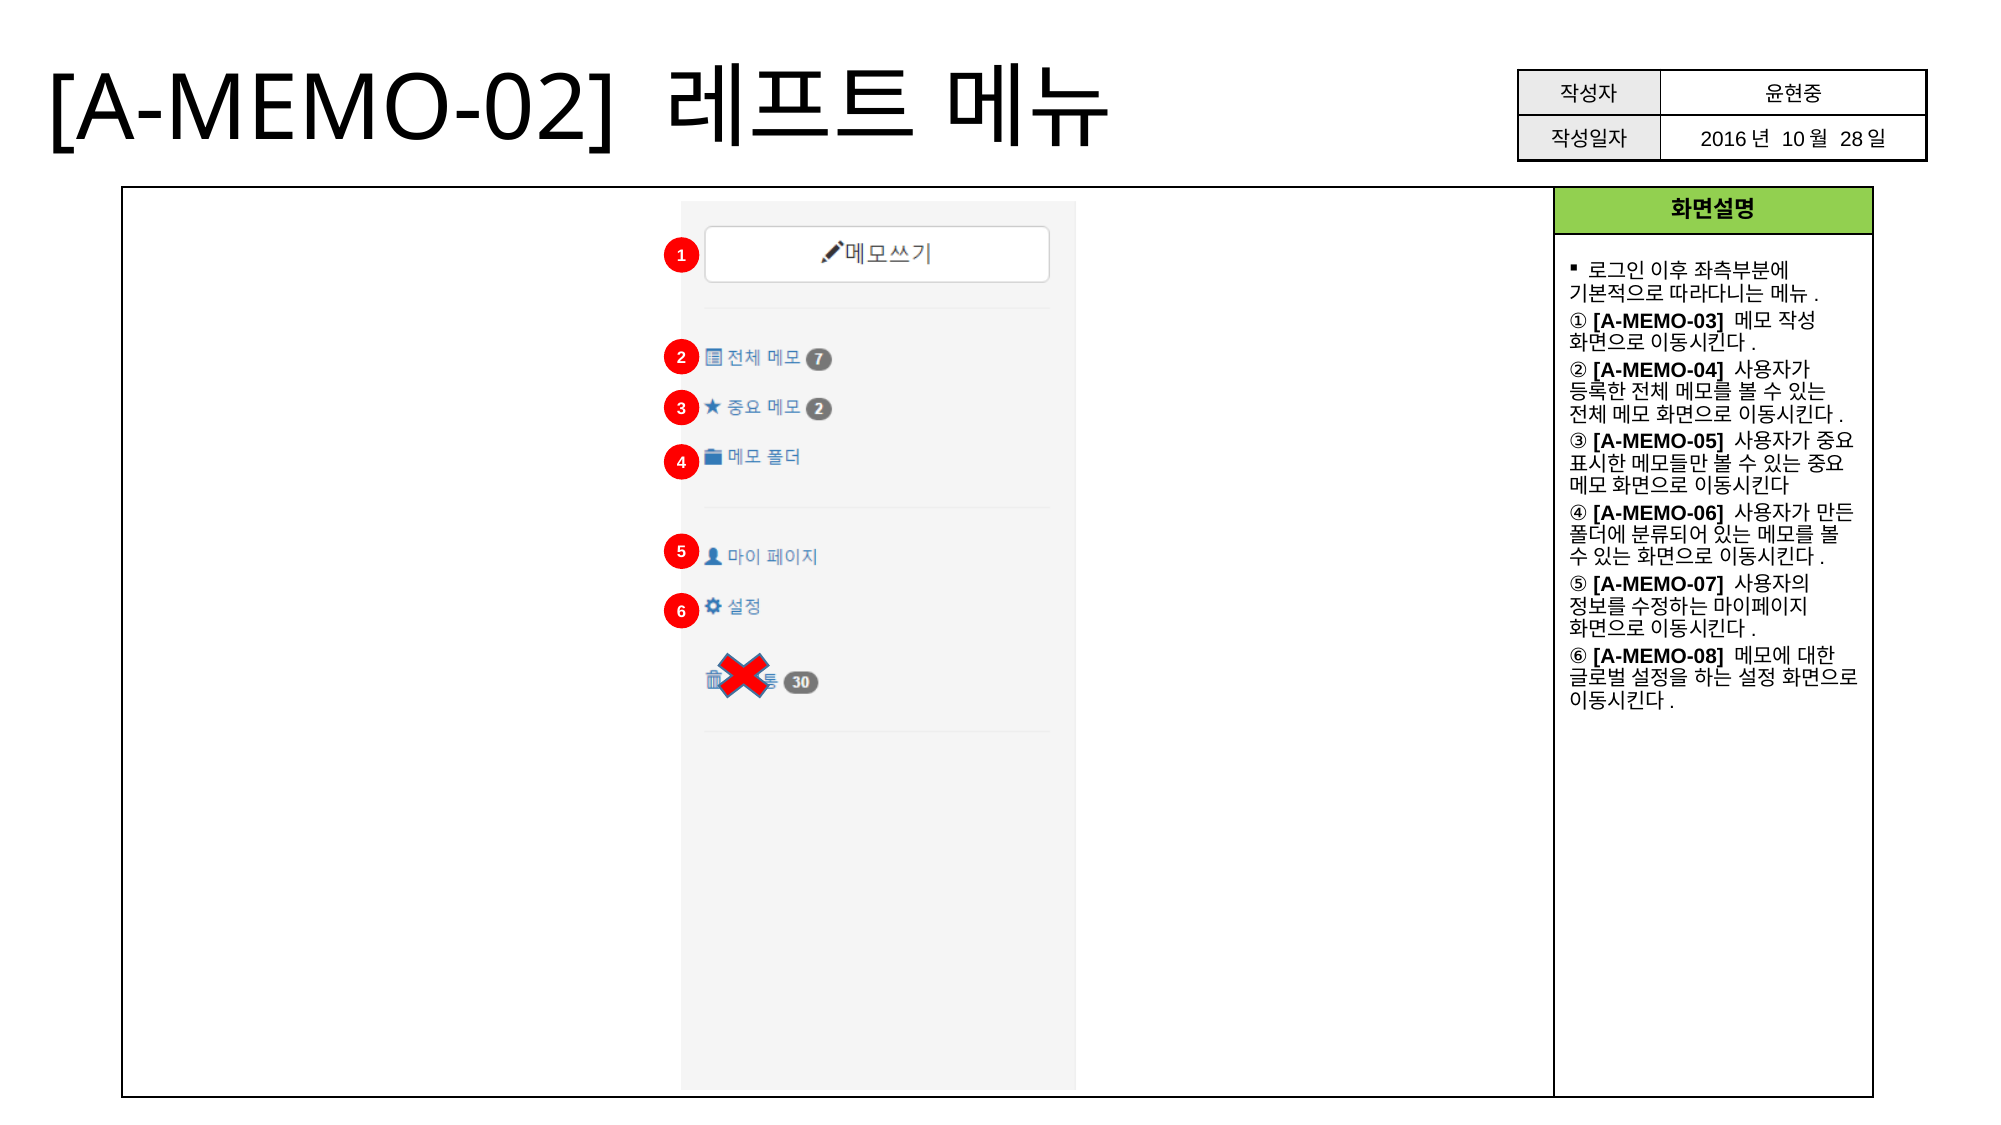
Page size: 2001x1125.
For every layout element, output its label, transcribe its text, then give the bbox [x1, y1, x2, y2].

title [A-MEMO-02] 레프트 메뉴 [31, 16, 1494, 204]
text_box 화면설명 [1554, 186, 1874, 234]
text_box [122, 186, 1554, 1097]
table_cell 2016년 10월 28일 [1661, 116, 1925, 159]
text_box 2 [663, 339, 681, 375]
text_box 5 [663, 533, 681, 569]
text_box 4 [663, 444, 681, 480]
picture [681, 200, 1081, 1090]
table_header 윤현중 [1661, 71, 1925, 114]
table_header 작성자 [1519, 71, 1660, 114]
text_box 1 [663, 237, 681, 273]
table_cell 작성일자 [1519, 116, 1660, 159]
text_box 6 [663, 593, 681, 629]
text_box 로그인 이후 좌측부분에 기본적으로 따라다니는 메뉴. ① [A-MEMO-03] 메모 작성 화면으로 이동시킨다. ② [A-MEMO-04] 사용자가 등록한 전체 메모를 볼 수 있는 전체 메모 화면으로 이동시킨다. ③ [A-MEMO-05] 사용자가 중요 표시한 메모들만 볼 수 있는 중요 메모 화면으로 이동시킨다 ④ [A-MEMO-06] 사용자가 만든 폴더에 분류되어 있는 메모를 볼 수 있는 화면으로 이동시킨다. ⑤ [A-MEMO-07] 사용자의 정보를 수정하는 마이페이지 화면으로 이동시킨다. ⑥ [A-MEMO-08] 메모에 대한 글로벌 설정을 하는 설정 화면으로 이동시킨다. [1554, 234, 1874, 1097]
text_box 3 [663, 389, 681, 426]
